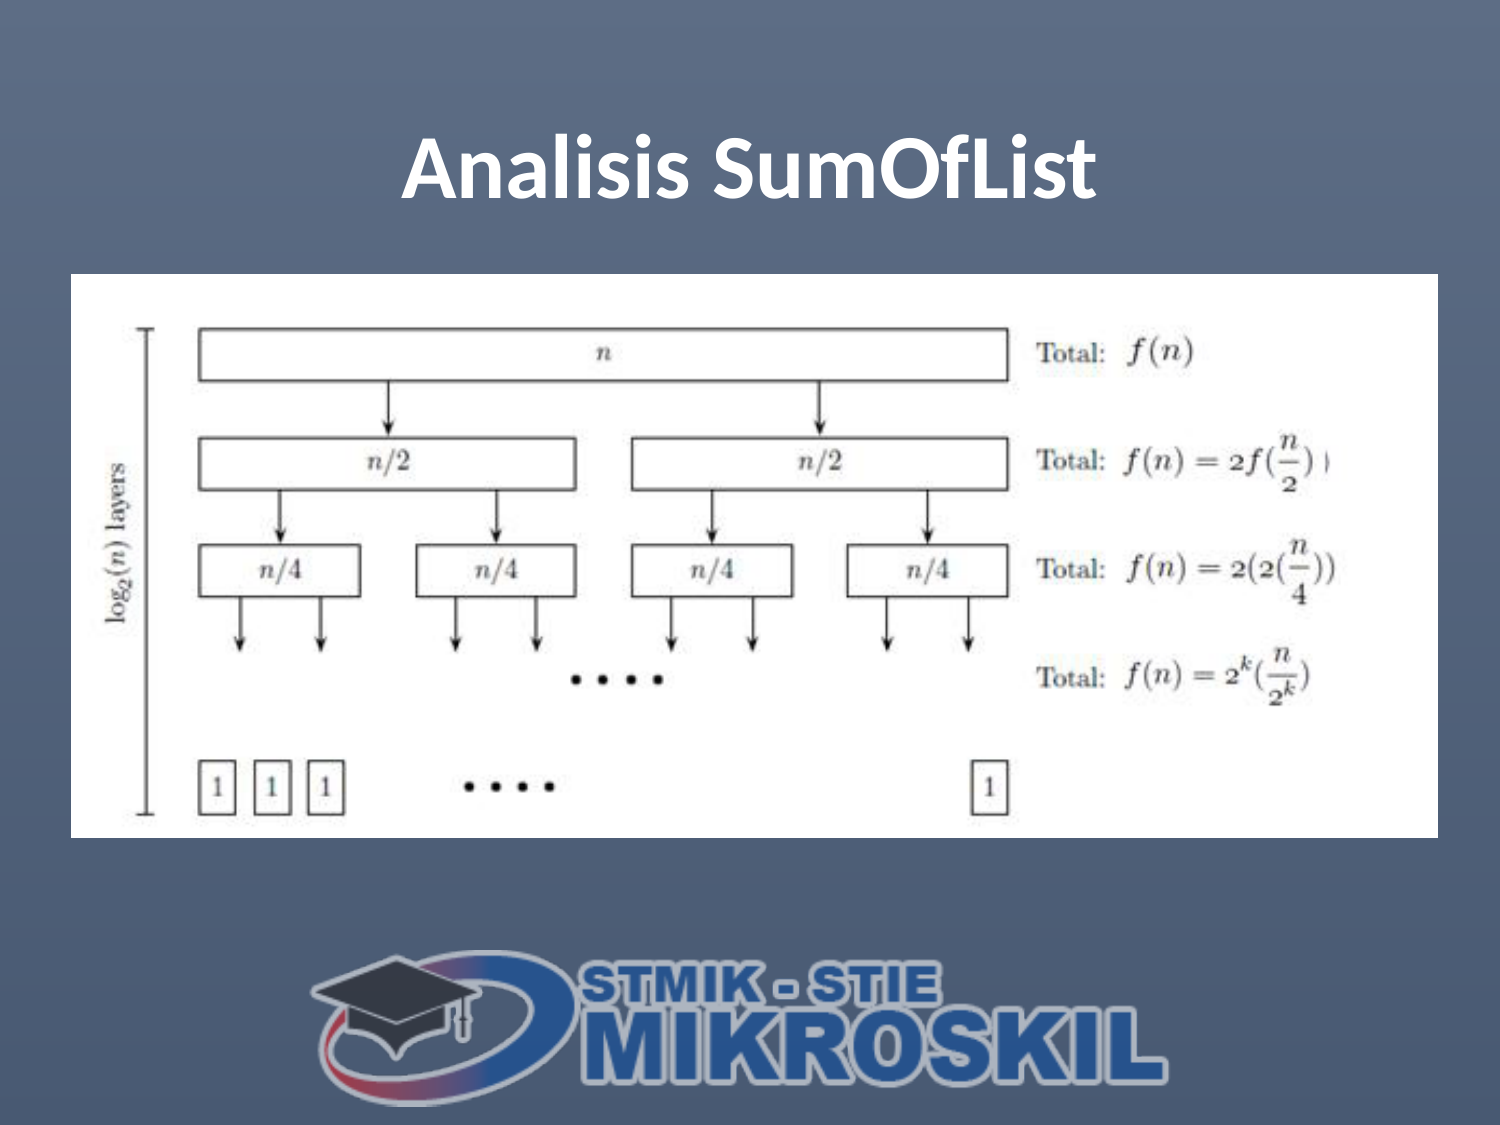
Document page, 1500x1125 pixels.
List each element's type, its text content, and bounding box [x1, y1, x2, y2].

title Analisis SumOfList [103, 59, 1397, 274]
picture [71, 274, 1438, 838]
picture [308, 950, 1192, 1107]
